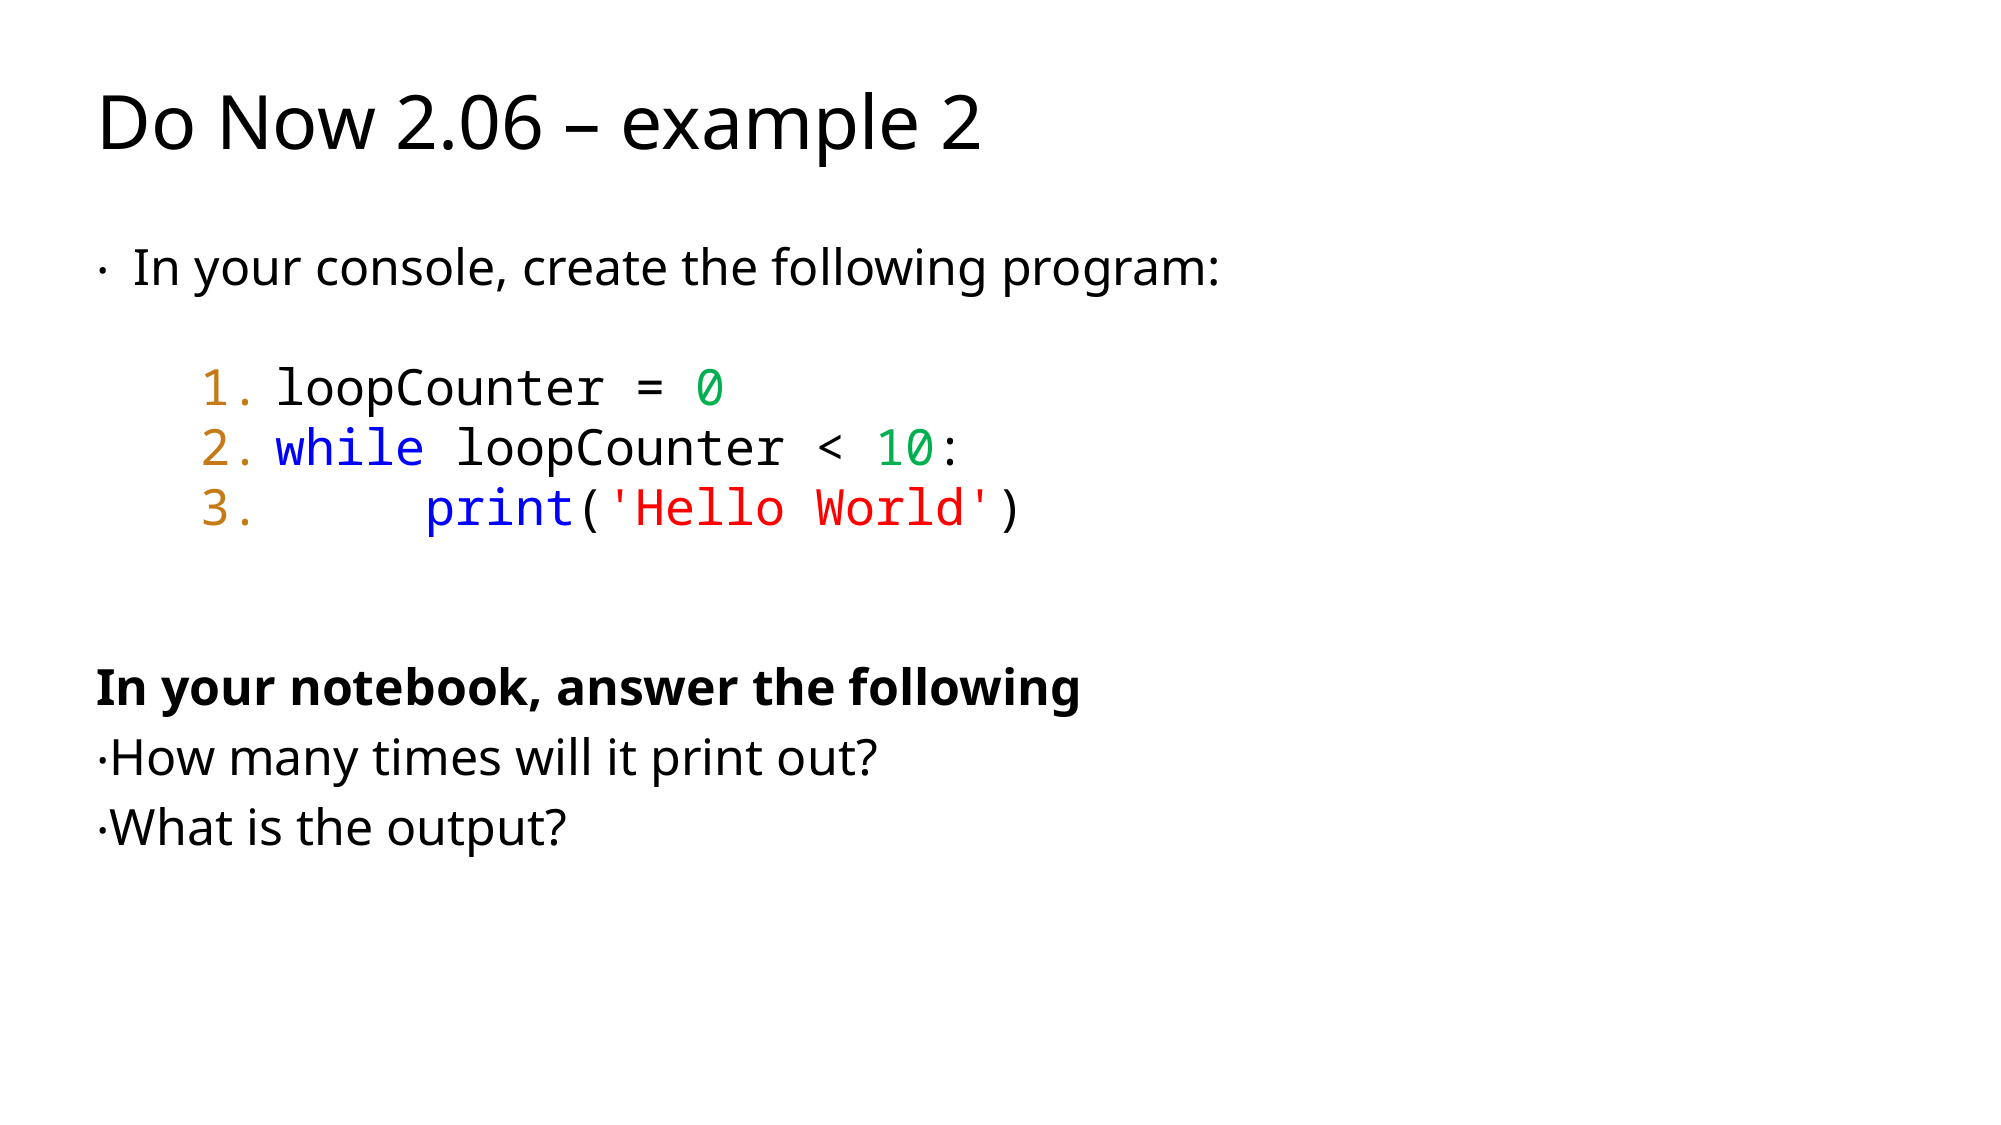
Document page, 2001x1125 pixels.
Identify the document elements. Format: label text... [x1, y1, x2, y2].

list In your console, create the following program: loopCounter = 0 while loopCounter < 10: print('Hello World') In your notebook, answer the following How many times will it print out? What is the output? [96, 235, 1904, 874]
title Do Now 2.06 – example 2 [96, 75, 1904, 235]
